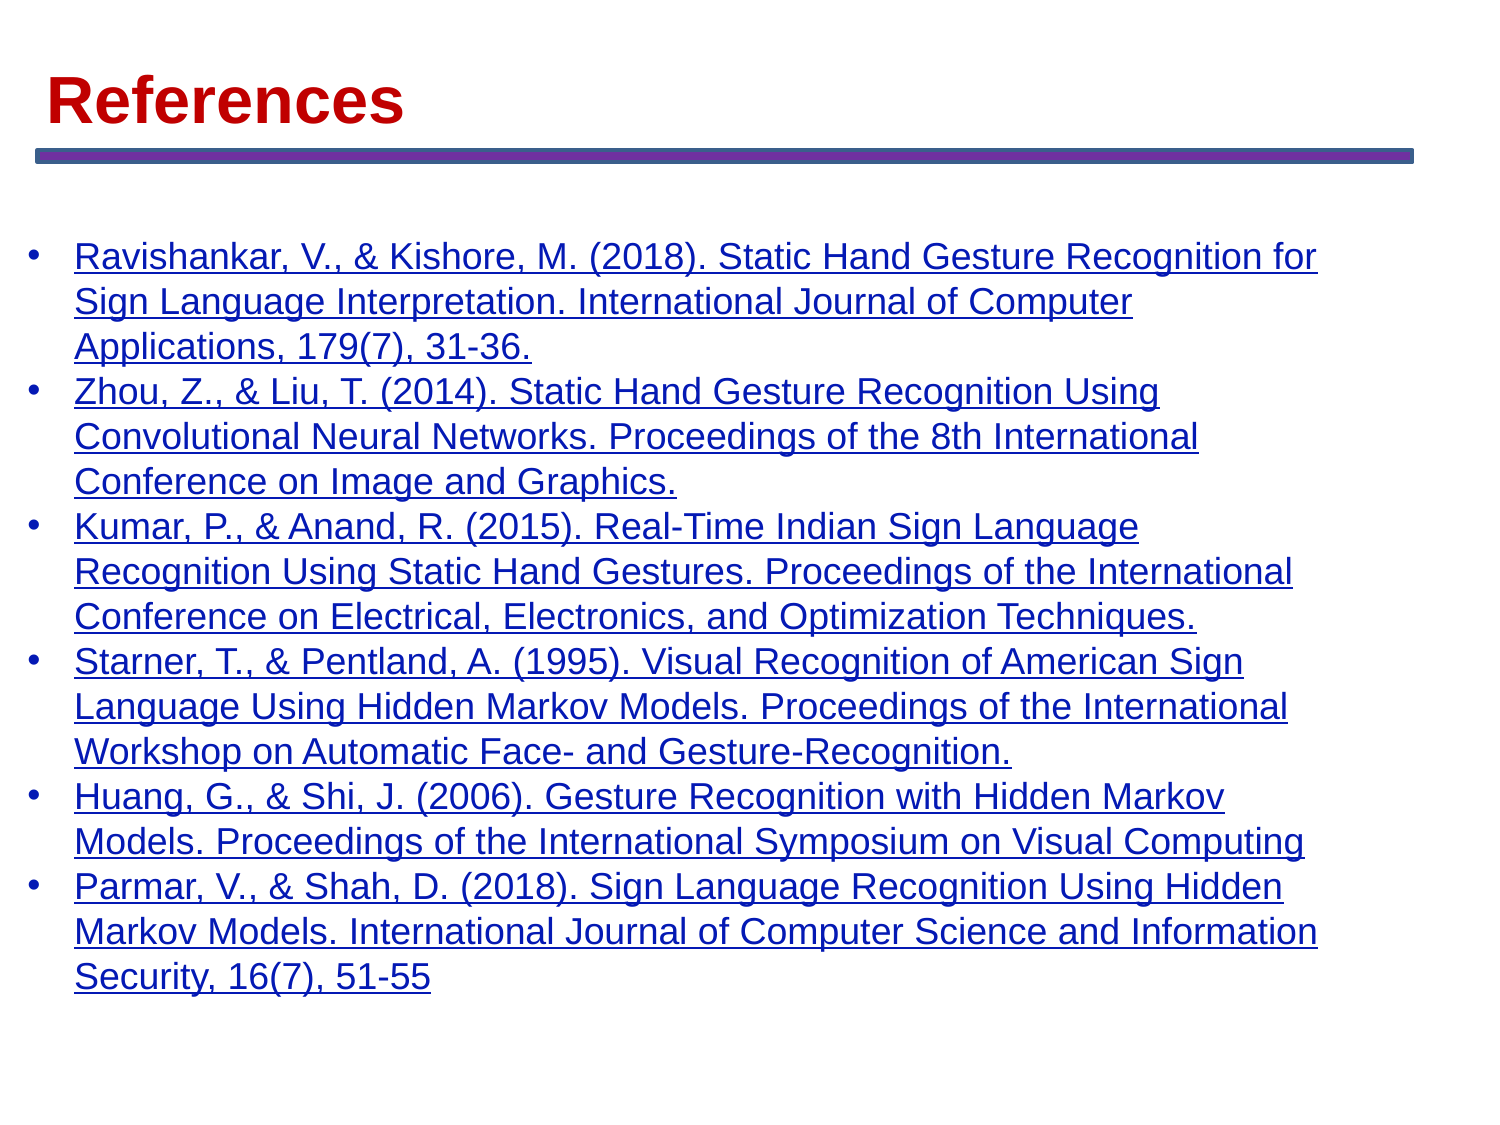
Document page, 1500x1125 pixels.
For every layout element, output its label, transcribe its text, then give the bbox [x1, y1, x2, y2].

text_box [37, 149, 1413, 163]
text_box Ravishankar, V., & Kishore, M. (2018). Static Hand Gesture Recognition for Sign Language Interpretation. International Journal of Computer Applications, 179(7), 31-36. Zhou, Z., & Liu, T. (2014). Static Hand Gesture Recognition Using Convolutional Neural Networks. Proceedings of the 8th International Conference on Image and Graphics. Kumar, P., & Anand, R. (2015). Real-Time Indian Sign Language Recognition Using Static Hand Gestures. Proceedings of the International Conference on Electrical, Electronics, and Optimization Techniques. Starner, T., & Pentland, A. (1995). Visual Recognition of American Sign Language Using Hidden Markov Models. Proceedings of the International Workshop on Automatic Face- and Gesture-Recognition. Huang, G., & Shi, J. (2006). Gesture Recognition with Hidden Markov Models. Proceedings of the International Symposium on Visual Computing Parmar, V., & Shah, D. (2018). Sign Language Recognition Using Hidden Markov Models. International Journal of Computer Science and Information Security, 16(7), 51-55 [12, 224, 1350, 1050]
text_box References [31, 49, 1419, 145]
